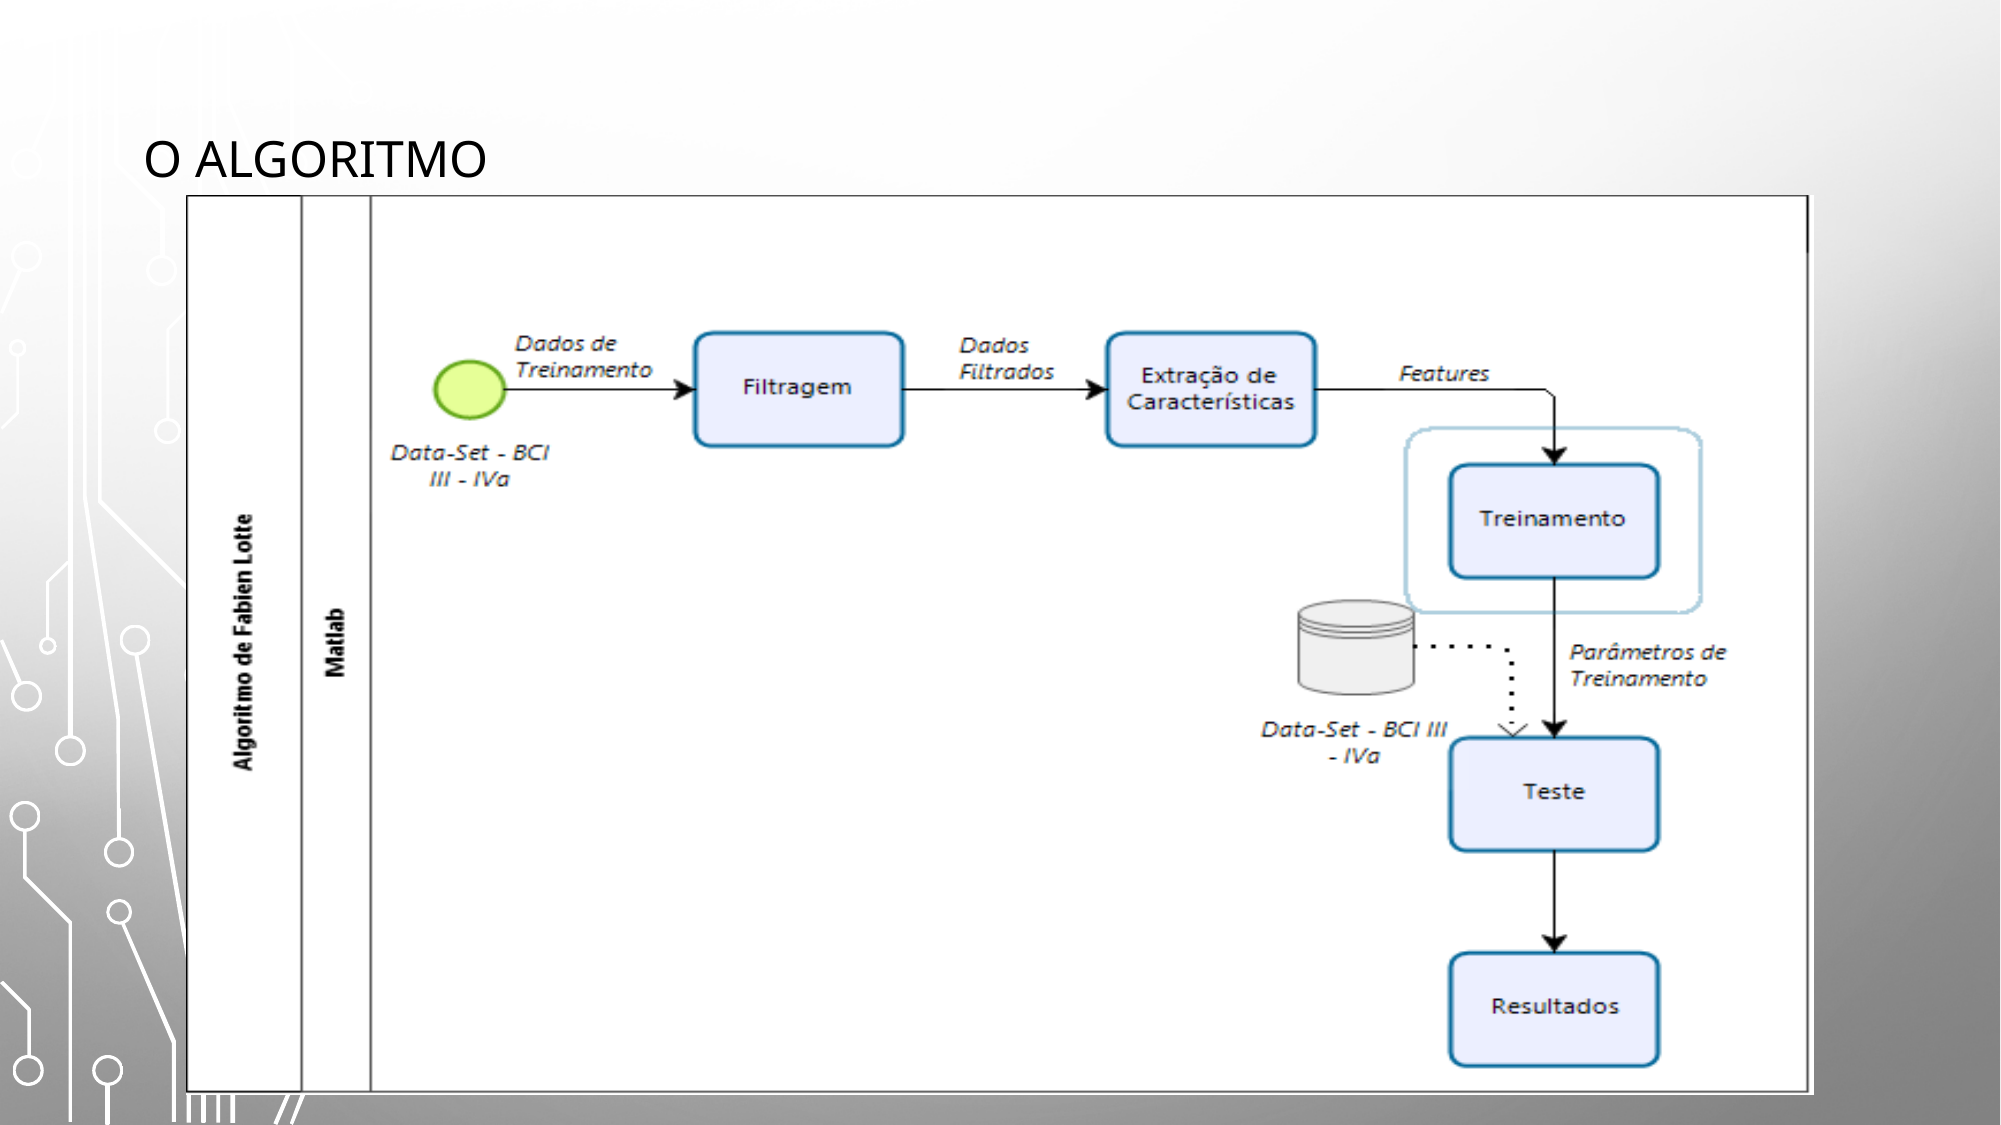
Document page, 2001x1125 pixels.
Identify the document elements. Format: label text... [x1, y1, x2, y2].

text_box O ALGORITMO [128, 119, 504, 195]
picture [186, 195, 1814, 1095]
